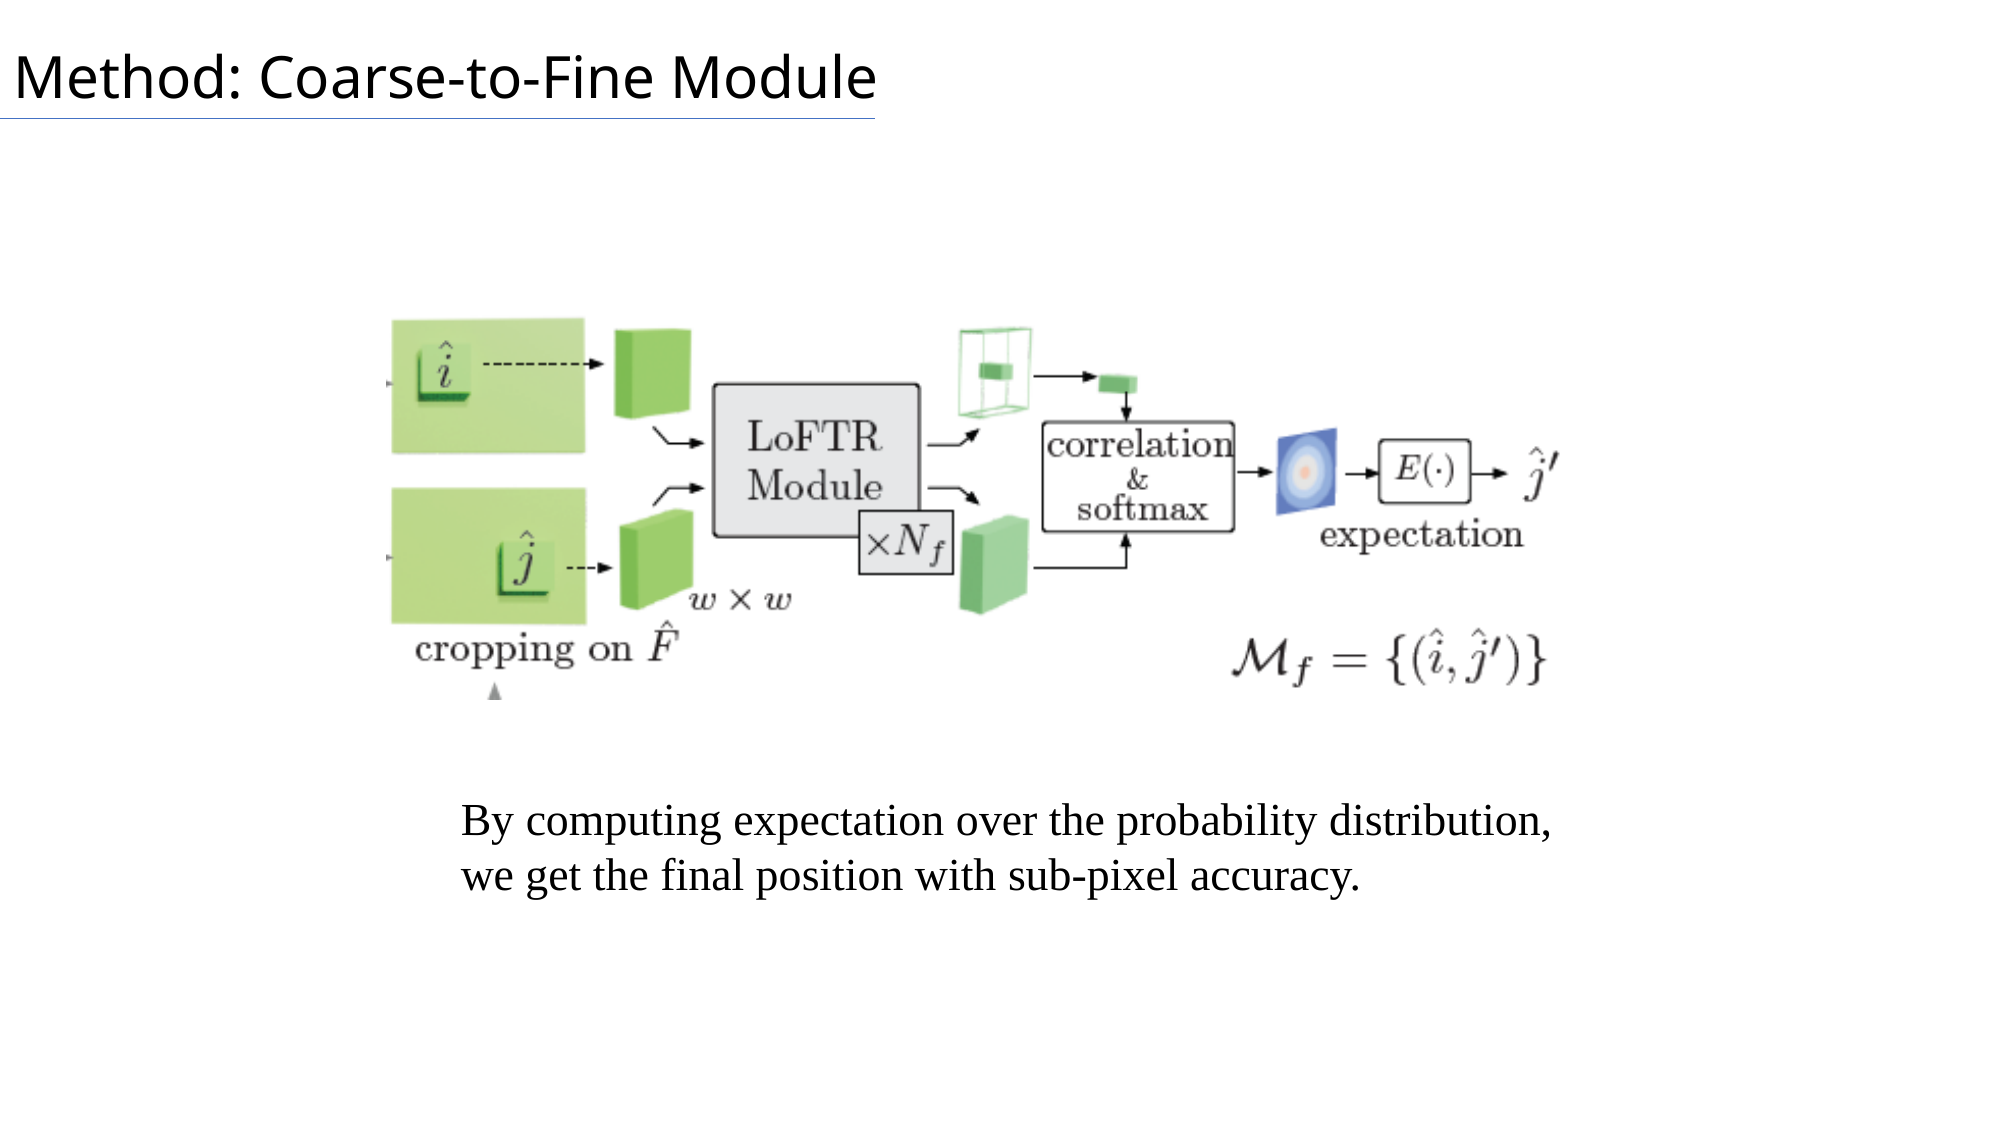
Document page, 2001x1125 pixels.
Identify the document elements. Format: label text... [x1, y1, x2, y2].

picture [386, 284, 1570, 700]
text_box Method: Coarse-to-Fine Module [0, 32, 894, 118]
text_box By computing expectation over the probability distribution, we get the final position with sub-pixel accuracy. [446, 782, 1788, 908]
